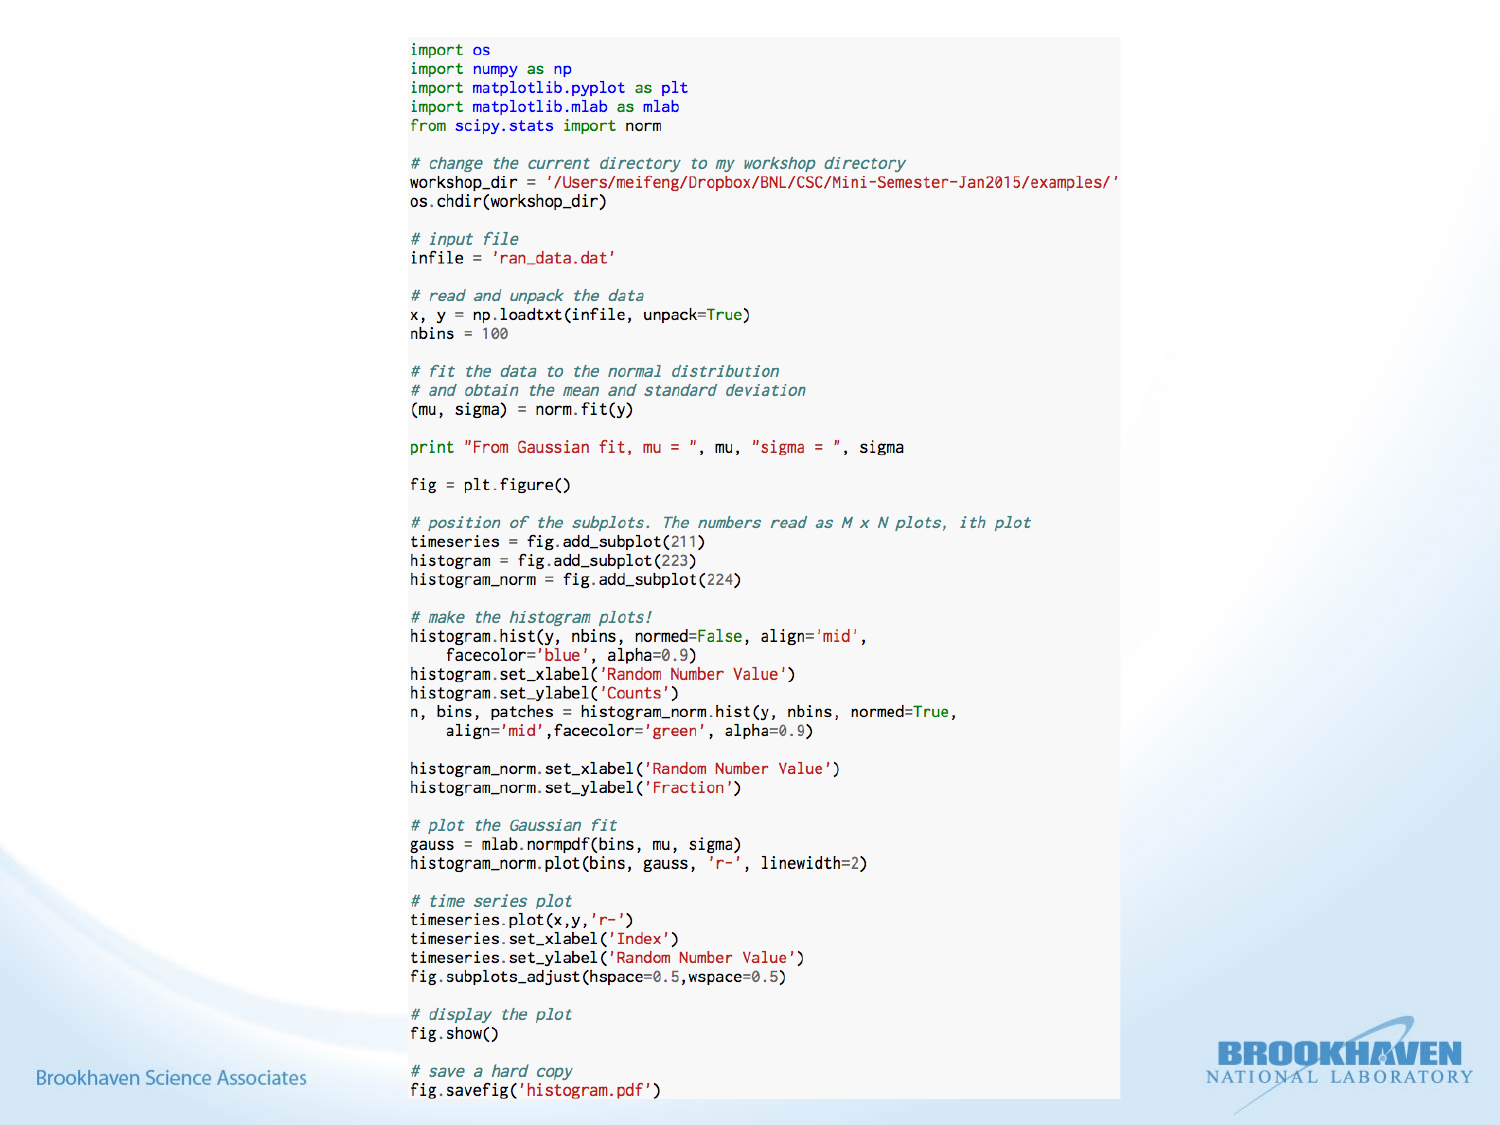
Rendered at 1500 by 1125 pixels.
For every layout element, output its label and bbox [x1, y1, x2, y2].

list [407, 37, 1121, 1099]
picture [0, 0, 1500, 1125]
